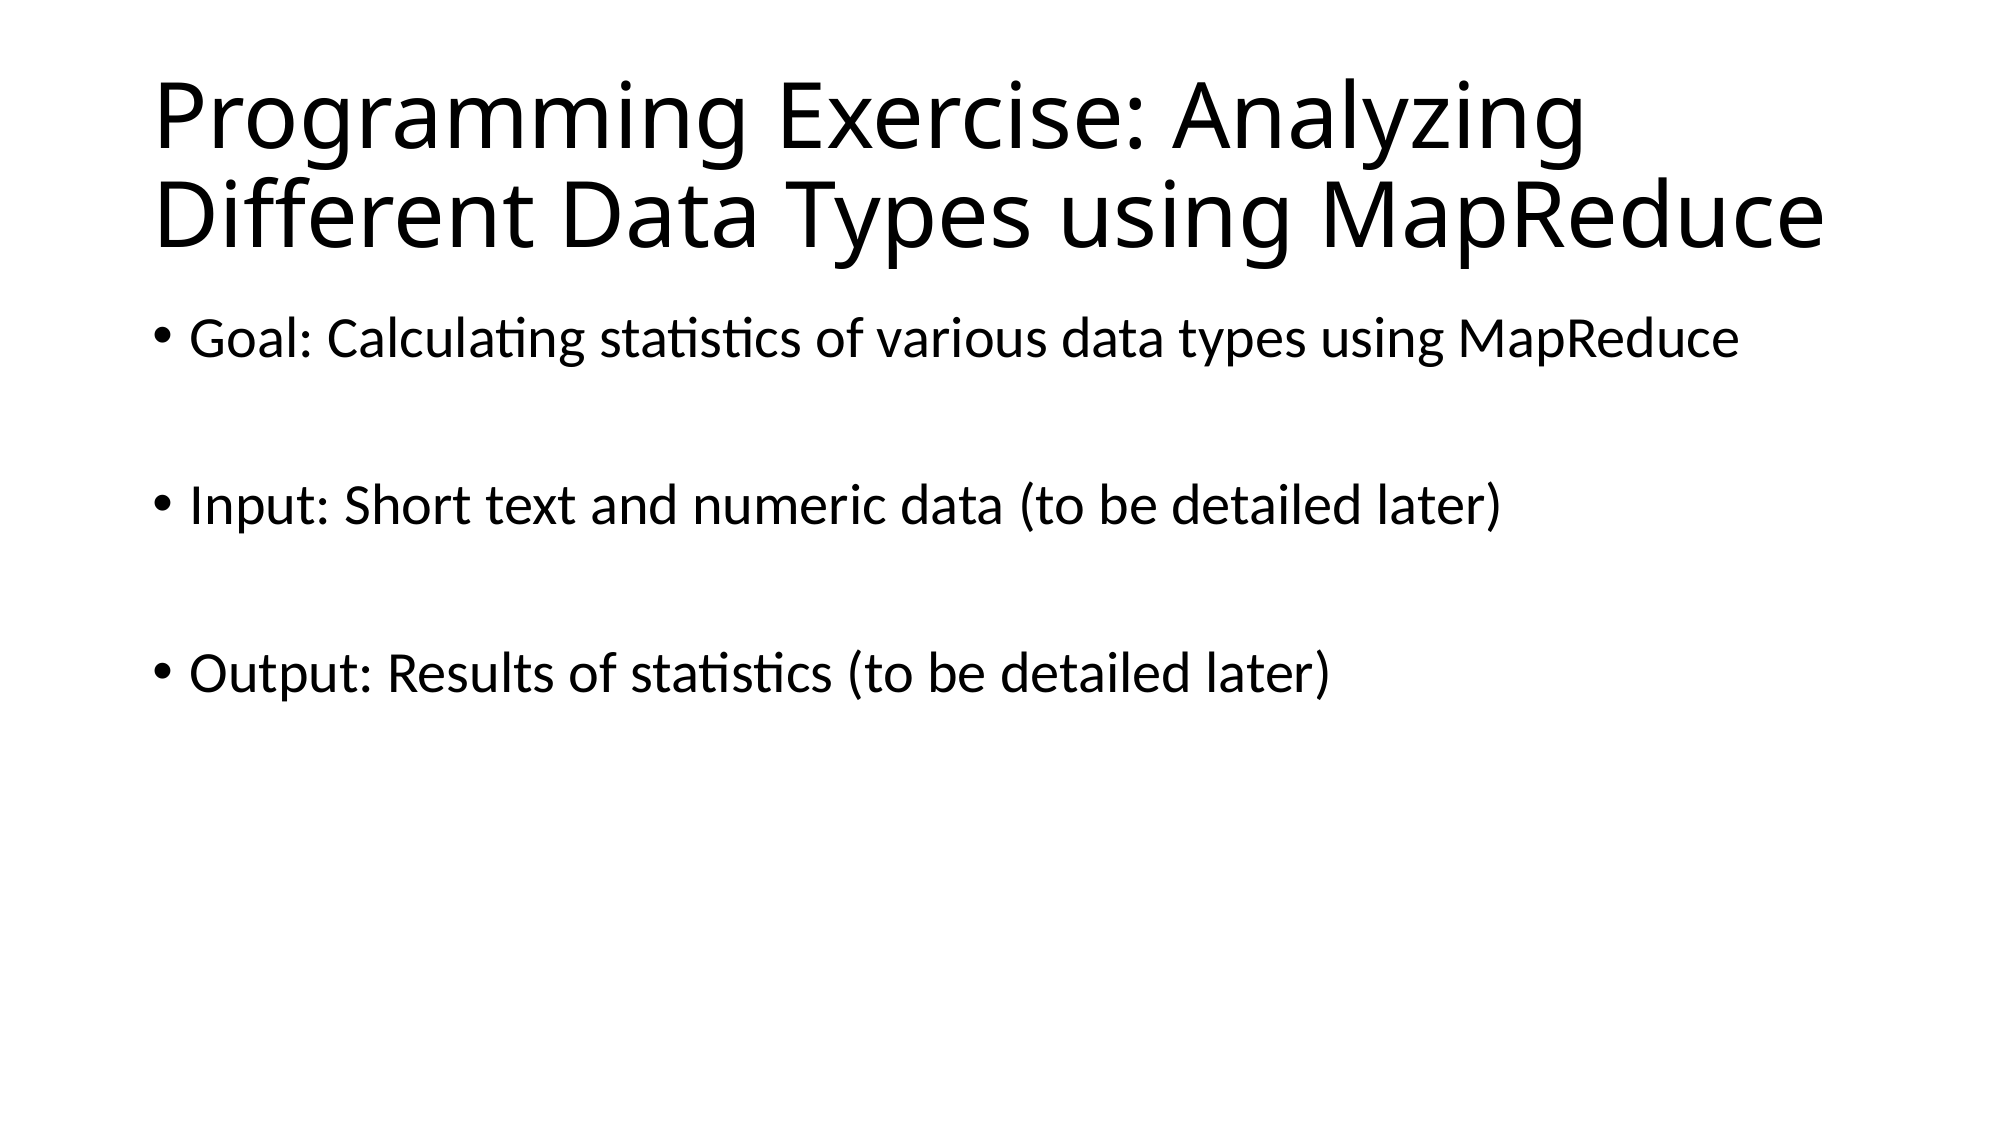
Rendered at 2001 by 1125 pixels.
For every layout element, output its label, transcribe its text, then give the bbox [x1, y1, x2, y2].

title Programming Exercise: Analyzing Different Data Types using MapReduce [137, 59, 1863, 278]
list Goal: Calculating statistics of various data types using MapReduce Input: Short text and numeric data (to be detailed later) Output: Results of statistics (to be detailed later) [137, 299, 1863, 1014]
